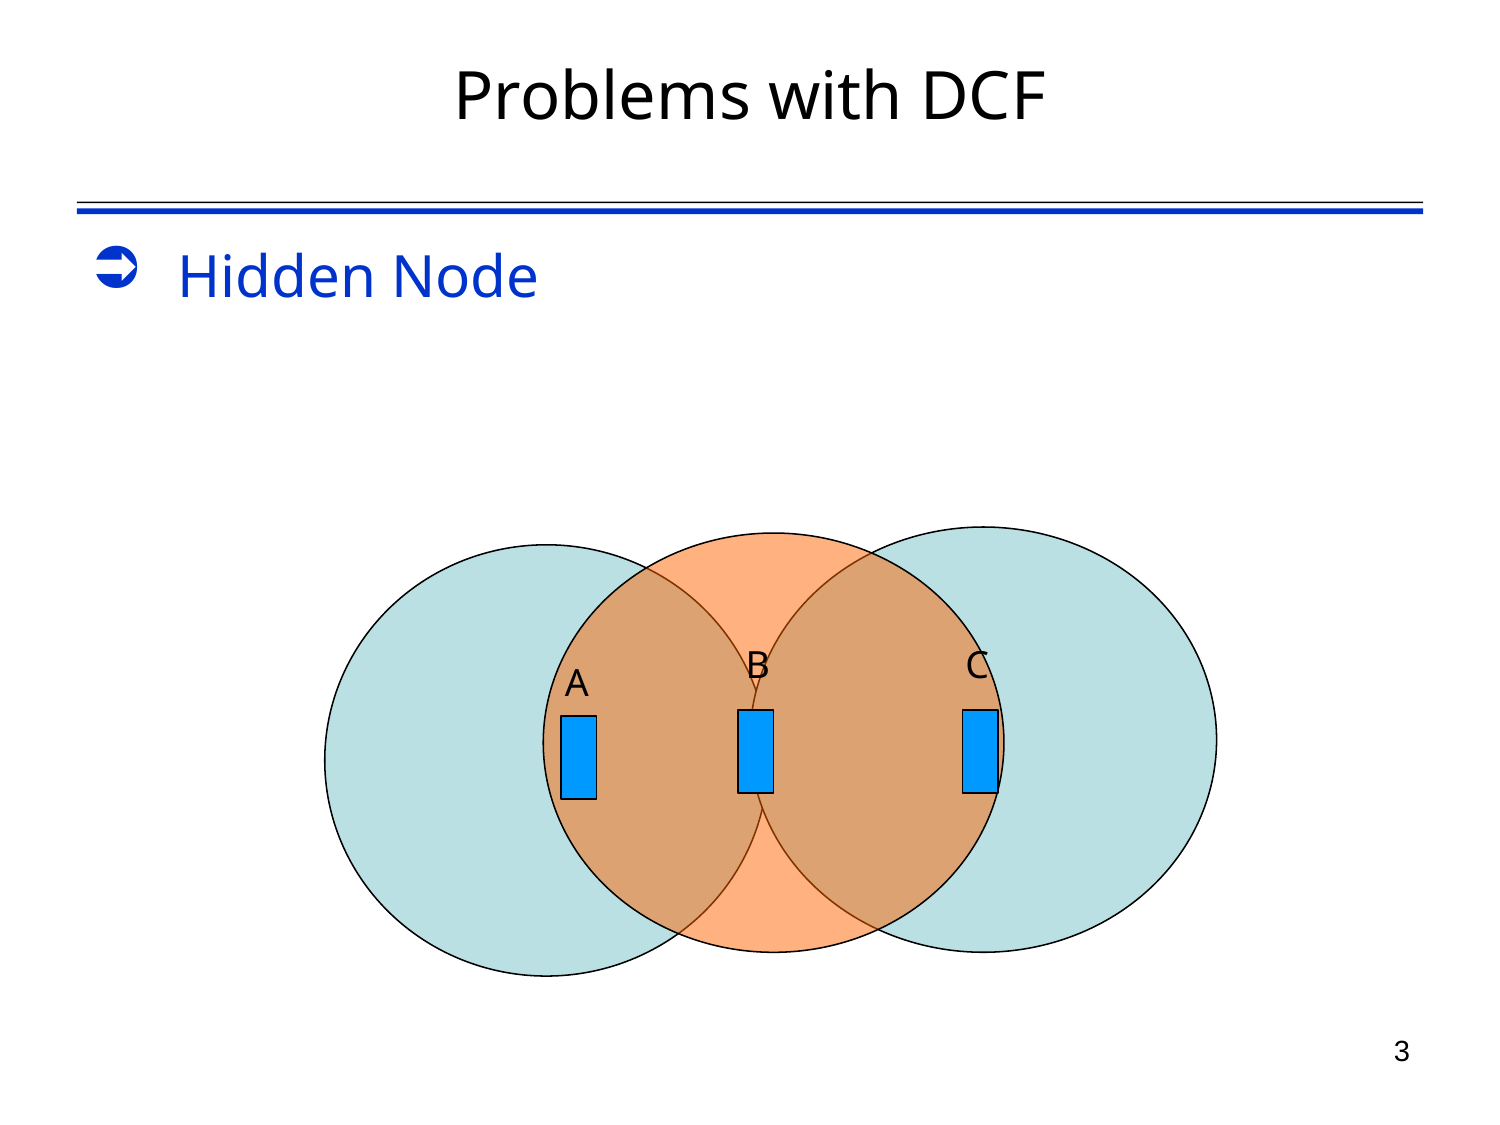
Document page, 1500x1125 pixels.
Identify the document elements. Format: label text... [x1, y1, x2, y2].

text_box [962, 710, 998, 793]
text_box B [730, 633, 786, 694]
title Problems with DCF [75, 45, 1425, 191]
text_box [324, 544, 678, 977]
slide_number 3 [1074, 1024, 1425, 1103]
text_box [543, 533, 1004, 953]
list Hidden Node [75, 231, 1425, 1018]
text_box A [549, 650, 604, 711]
text_box [560, 716, 597, 799]
text_box [738, 710, 774, 793]
text_box [872, 527, 1217, 953]
text_box C [950, 633, 1004, 694]
